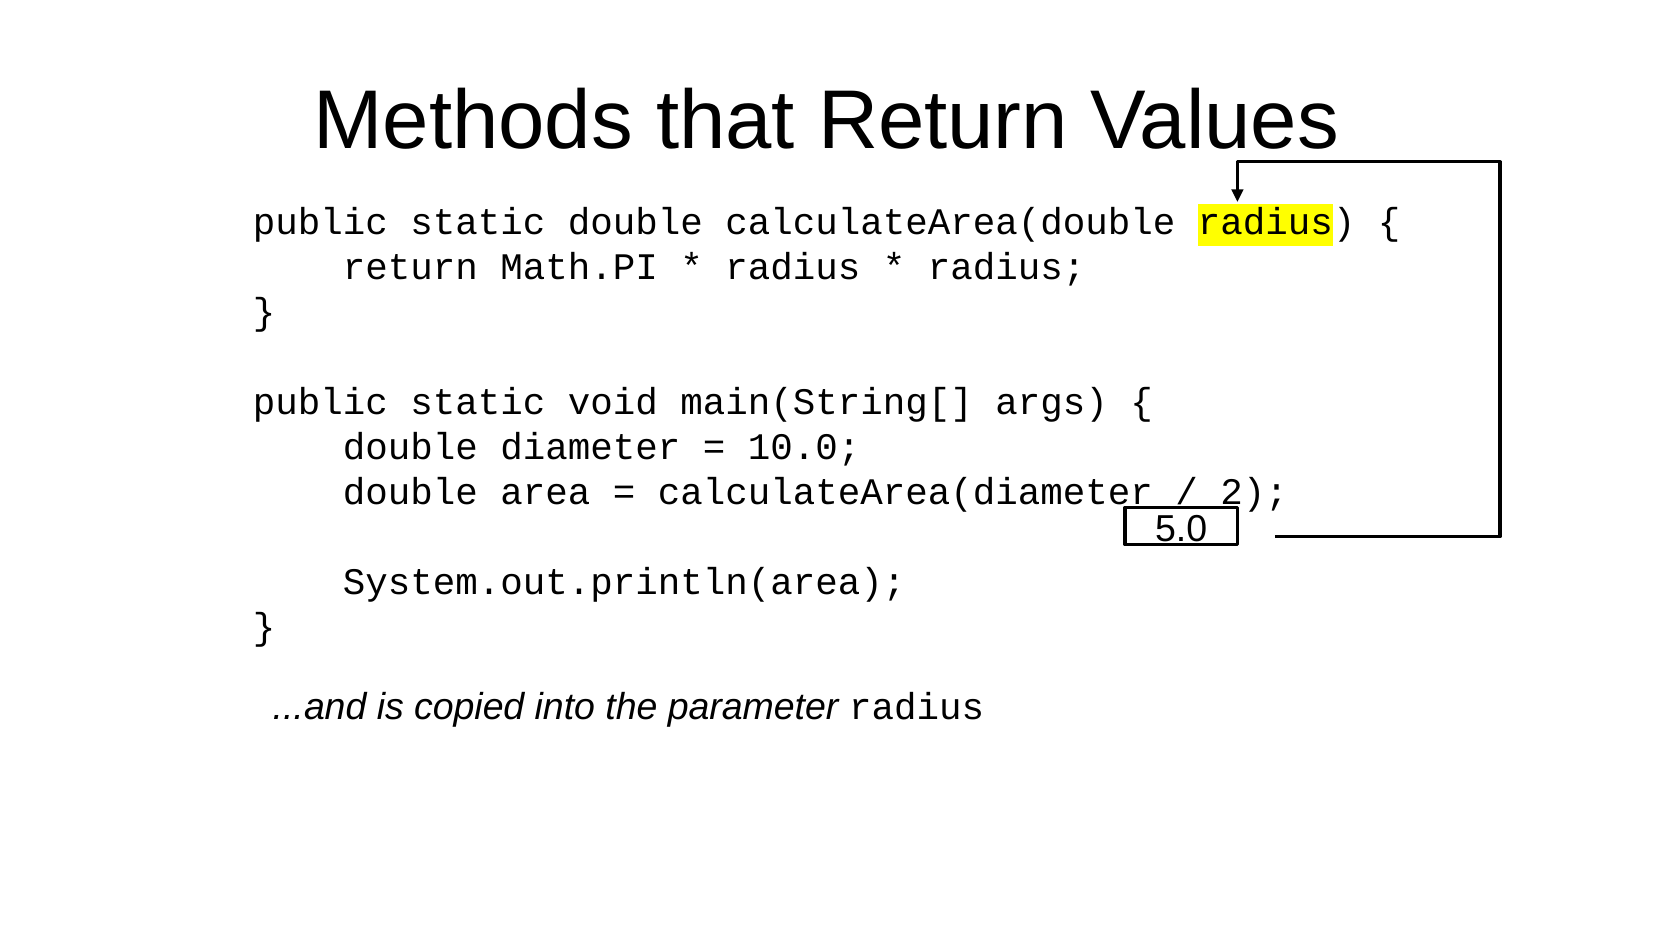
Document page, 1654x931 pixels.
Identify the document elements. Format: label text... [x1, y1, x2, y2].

text_box ...and is copied into the parameter radius [257, 674, 999, 736]
text_box [1231, 161, 1501, 538]
text_box public static double calculateArea(double radius) { return Math.PI * radius * radius; } public static void main(String[] args) { double diameter = 10.0; double area = calculateArea(diameter / 2); System.out.println(area); } [238, 189, 1416, 645]
text_box 5.0 [1125, 507, 1238, 545]
text_box Methods that Return Values [82, 37, 1571, 193]
